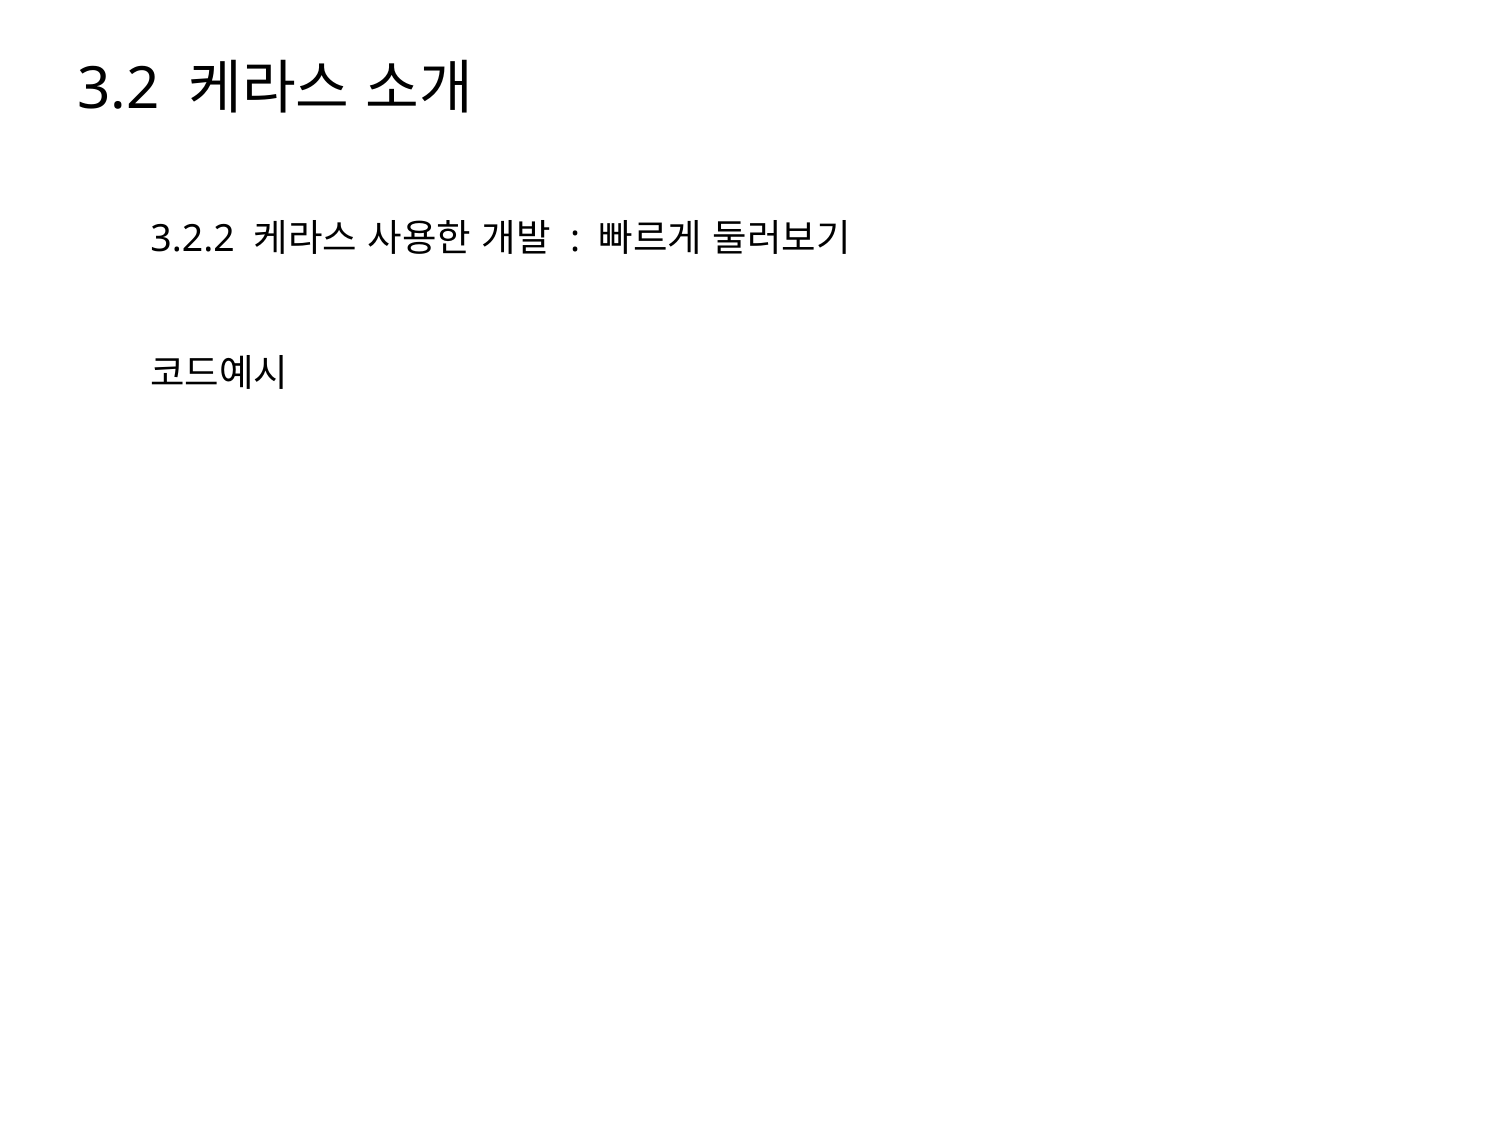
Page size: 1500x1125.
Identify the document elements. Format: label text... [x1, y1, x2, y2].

text_box 3.2 케라스 소개 [62, 42, 488, 128]
text_box 3.2.2 케라스 사용한 개발 : 빠르게 둘러보기 코드예시 [135, 206, 1353, 402]
